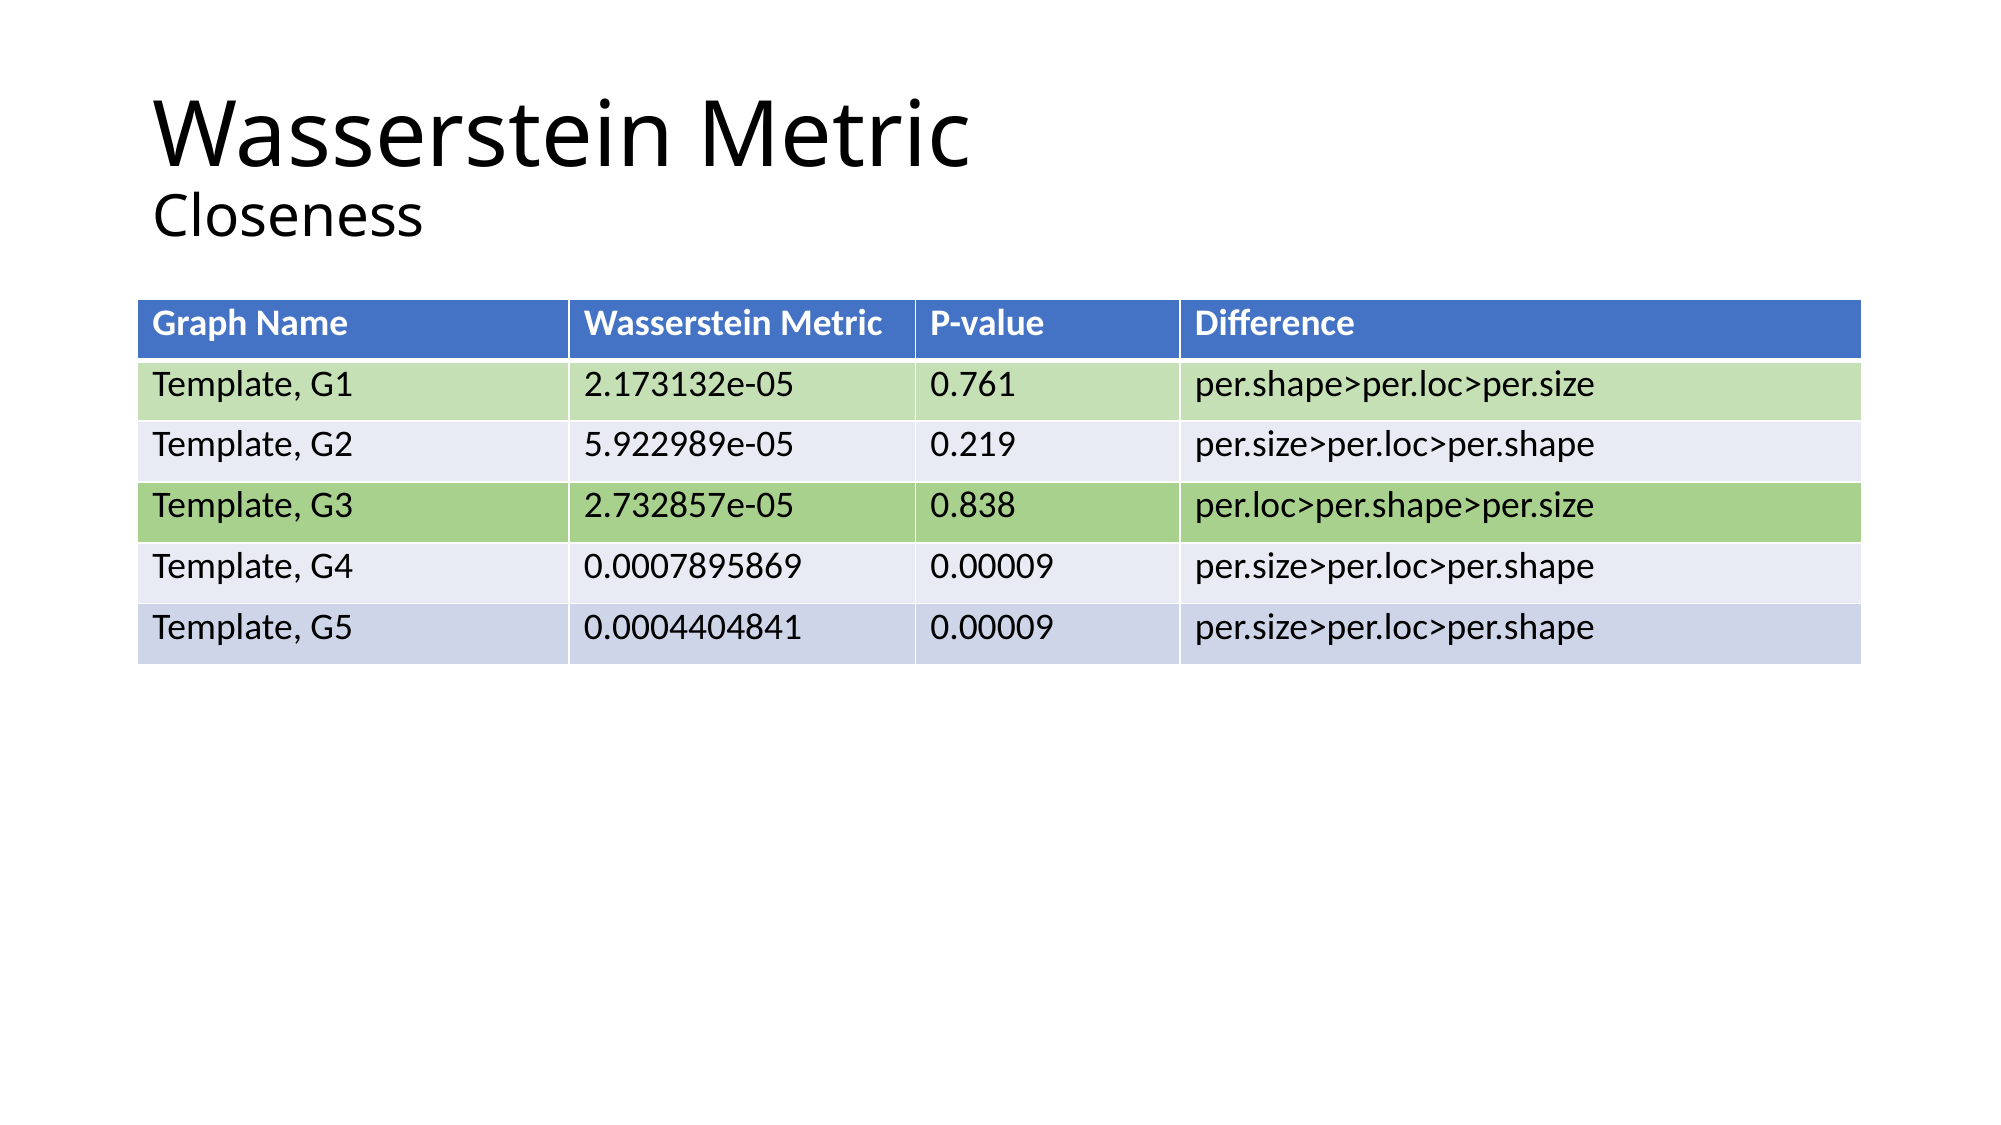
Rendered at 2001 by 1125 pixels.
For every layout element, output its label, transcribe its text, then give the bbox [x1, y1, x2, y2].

title Wasserstein Metric Closeness [137, 59, 1863, 278]
table_cell 0.00009 [916, 544, 1179, 603]
table_cell per.shape>per.loc>per.size [1181, 363, 1861, 420]
table_header Wasserstein Metric [570, 300, 915, 358]
table_cell 0.0007895869 [570, 544, 915, 603]
table_cell Template, G3 [138, 483, 568, 542]
table_cell 5.922989e-05 [570, 422, 915, 481]
table_header Difference [1181, 300, 1861, 358]
table_header Graph Name [138, 300, 568, 358]
table_cell 0.219 [916, 422, 1179, 481]
table_cell 2.732857e-05 [570, 483, 915, 542]
table_cell per.loc>per.shape>per.size [1181, 483, 1861, 542]
table_cell per.size>per.loc>per.shape [1181, 604, 1861, 664]
table_cell Template, G4 [138, 544, 568, 603]
table_header P-value [916, 300, 1179, 358]
table_cell Template, G2 [138, 422, 568, 481]
table_cell 0.00009 [916, 604, 1179, 664]
table_cell Template, G1 [138, 363, 568, 420]
table_cell Template, G5 [138, 604, 568, 664]
table_cell per.size>per.loc>per.shape [1181, 422, 1861, 481]
table_cell 0.0004404841 [570, 604, 915, 664]
table_cell per.size>per.loc>per.shape [1181, 544, 1861, 603]
table_cell 0.838 [916, 483, 1179, 542]
table_cell 0.761 [916, 363, 1179, 420]
table_cell 2.173132e-05 [570, 363, 915, 420]
